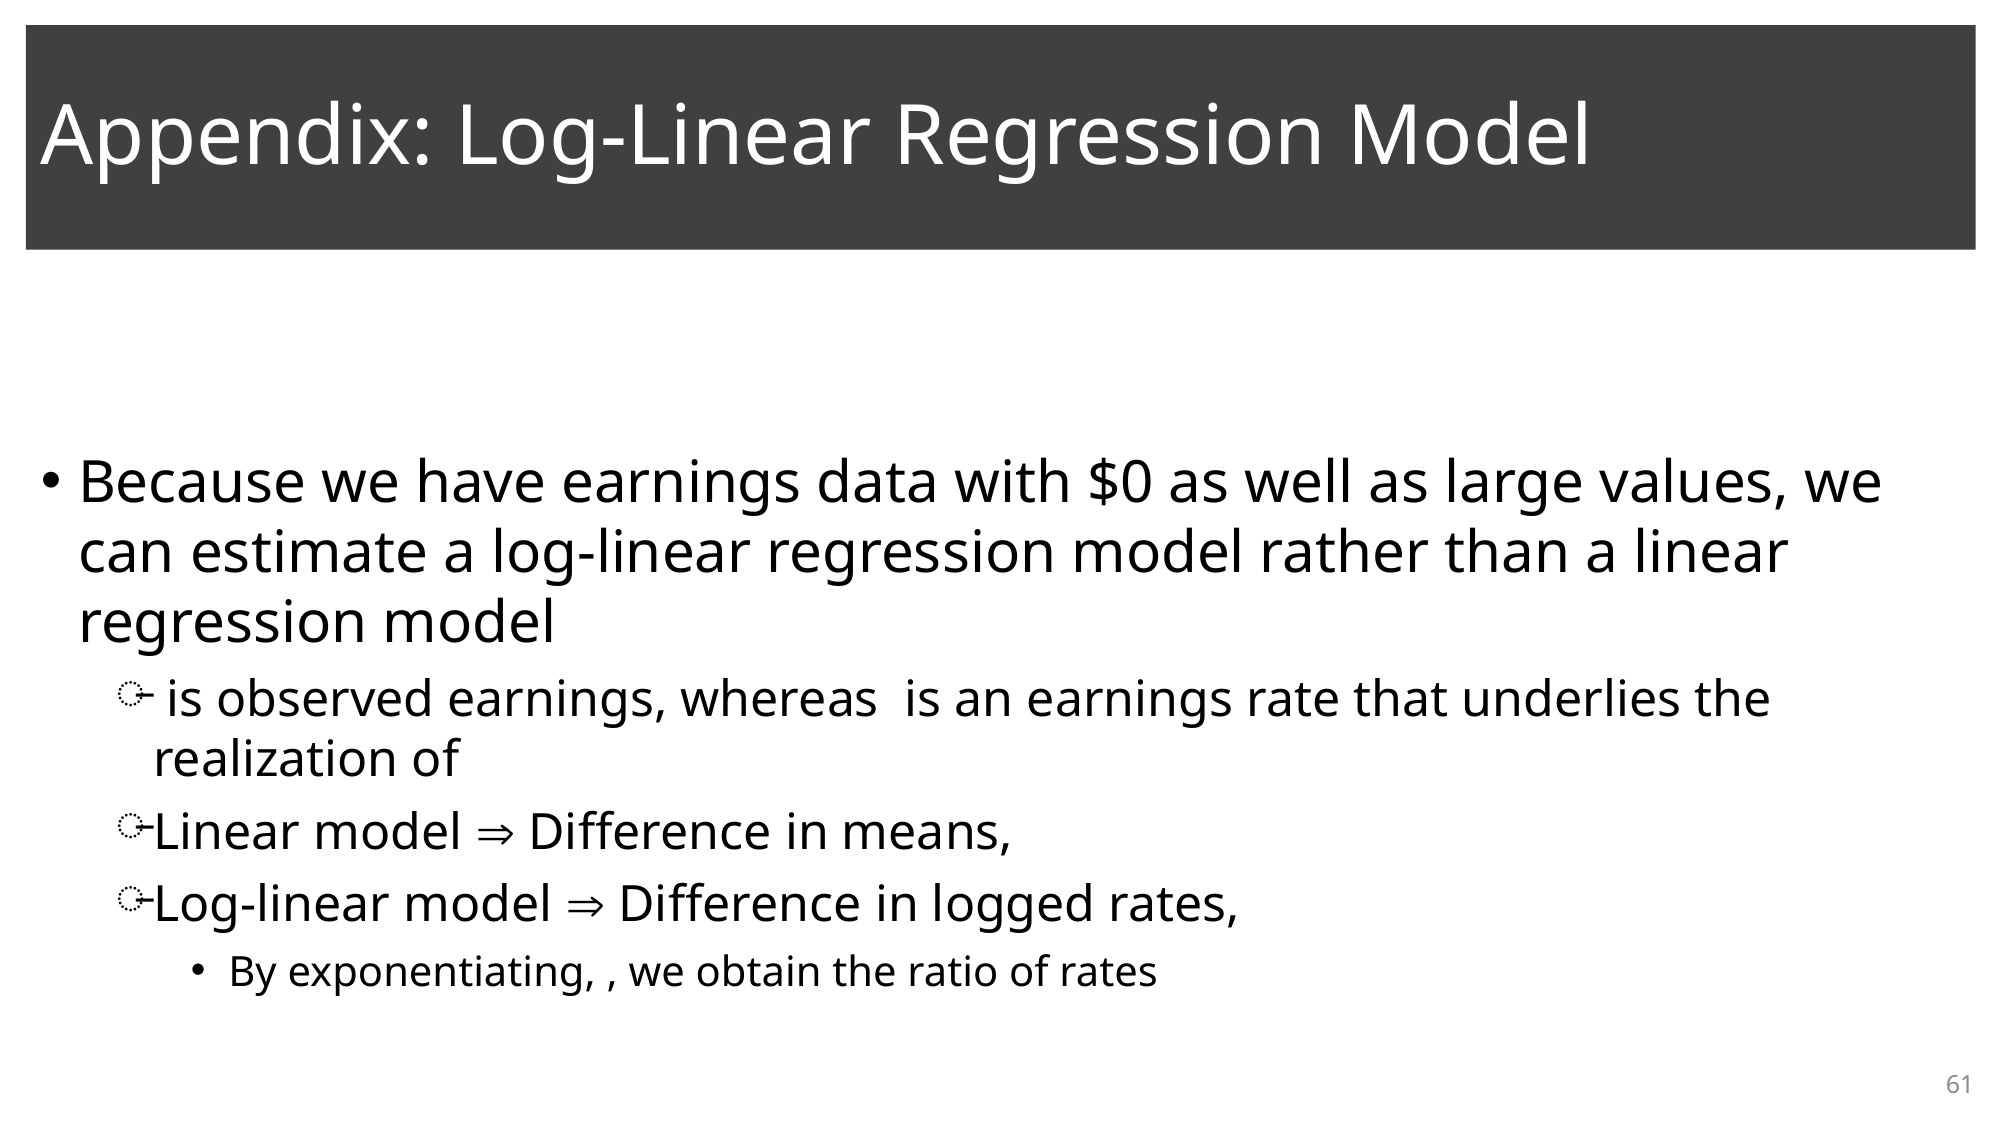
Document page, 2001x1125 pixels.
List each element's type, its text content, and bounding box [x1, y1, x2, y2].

title Appendix: Log-Linear Regression Model [25, 25, 1976, 250]
slide_number 61 [1463, 1055, 1990, 1116]
